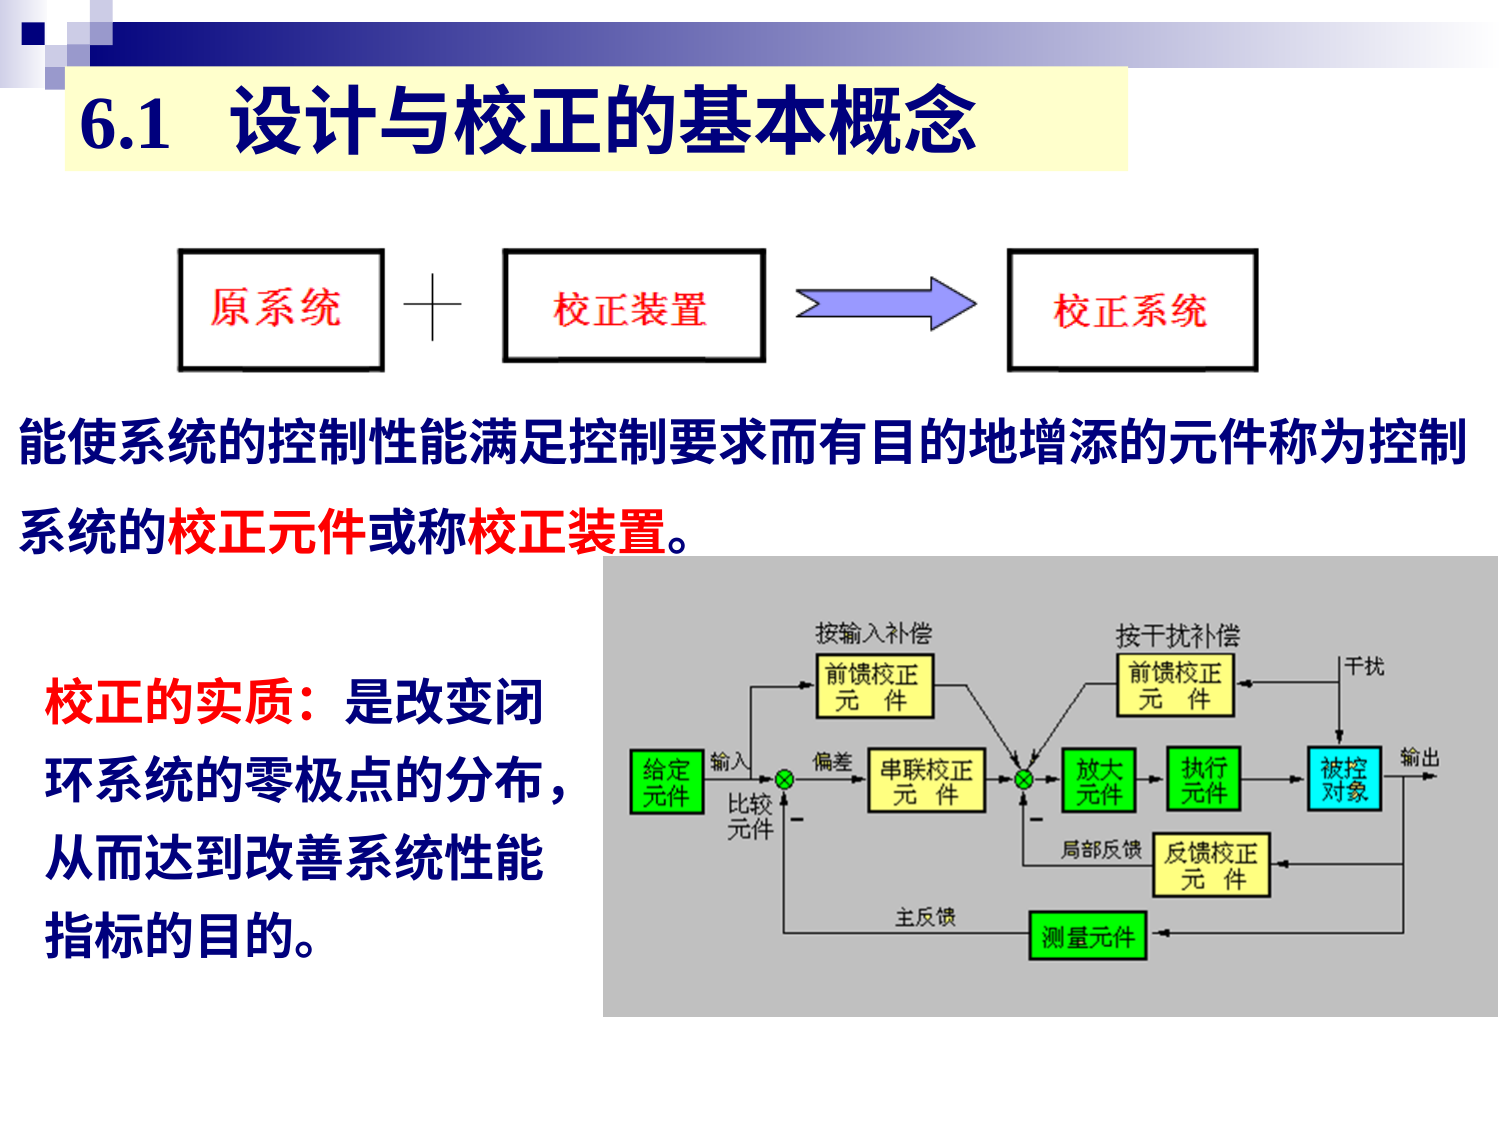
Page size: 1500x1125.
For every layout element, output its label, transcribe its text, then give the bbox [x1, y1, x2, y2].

text_box 校正的实质：是改变闭环系统的零极点的分布，从而达到改善系统性能指标的目的。 [29, 645, 562, 972]
text_box 能使系统的控制性能满足控制要求而有目的地增添的元件称为控制系统的校正元件或称校正装置。 [3, 373, 1500, 569]
text_box 6.1 设计与校正的基本概念 [64, 66, 1129, 172]
picture [603, 555, 1498, 1017]
picture [135, 184, 1324, 401]
